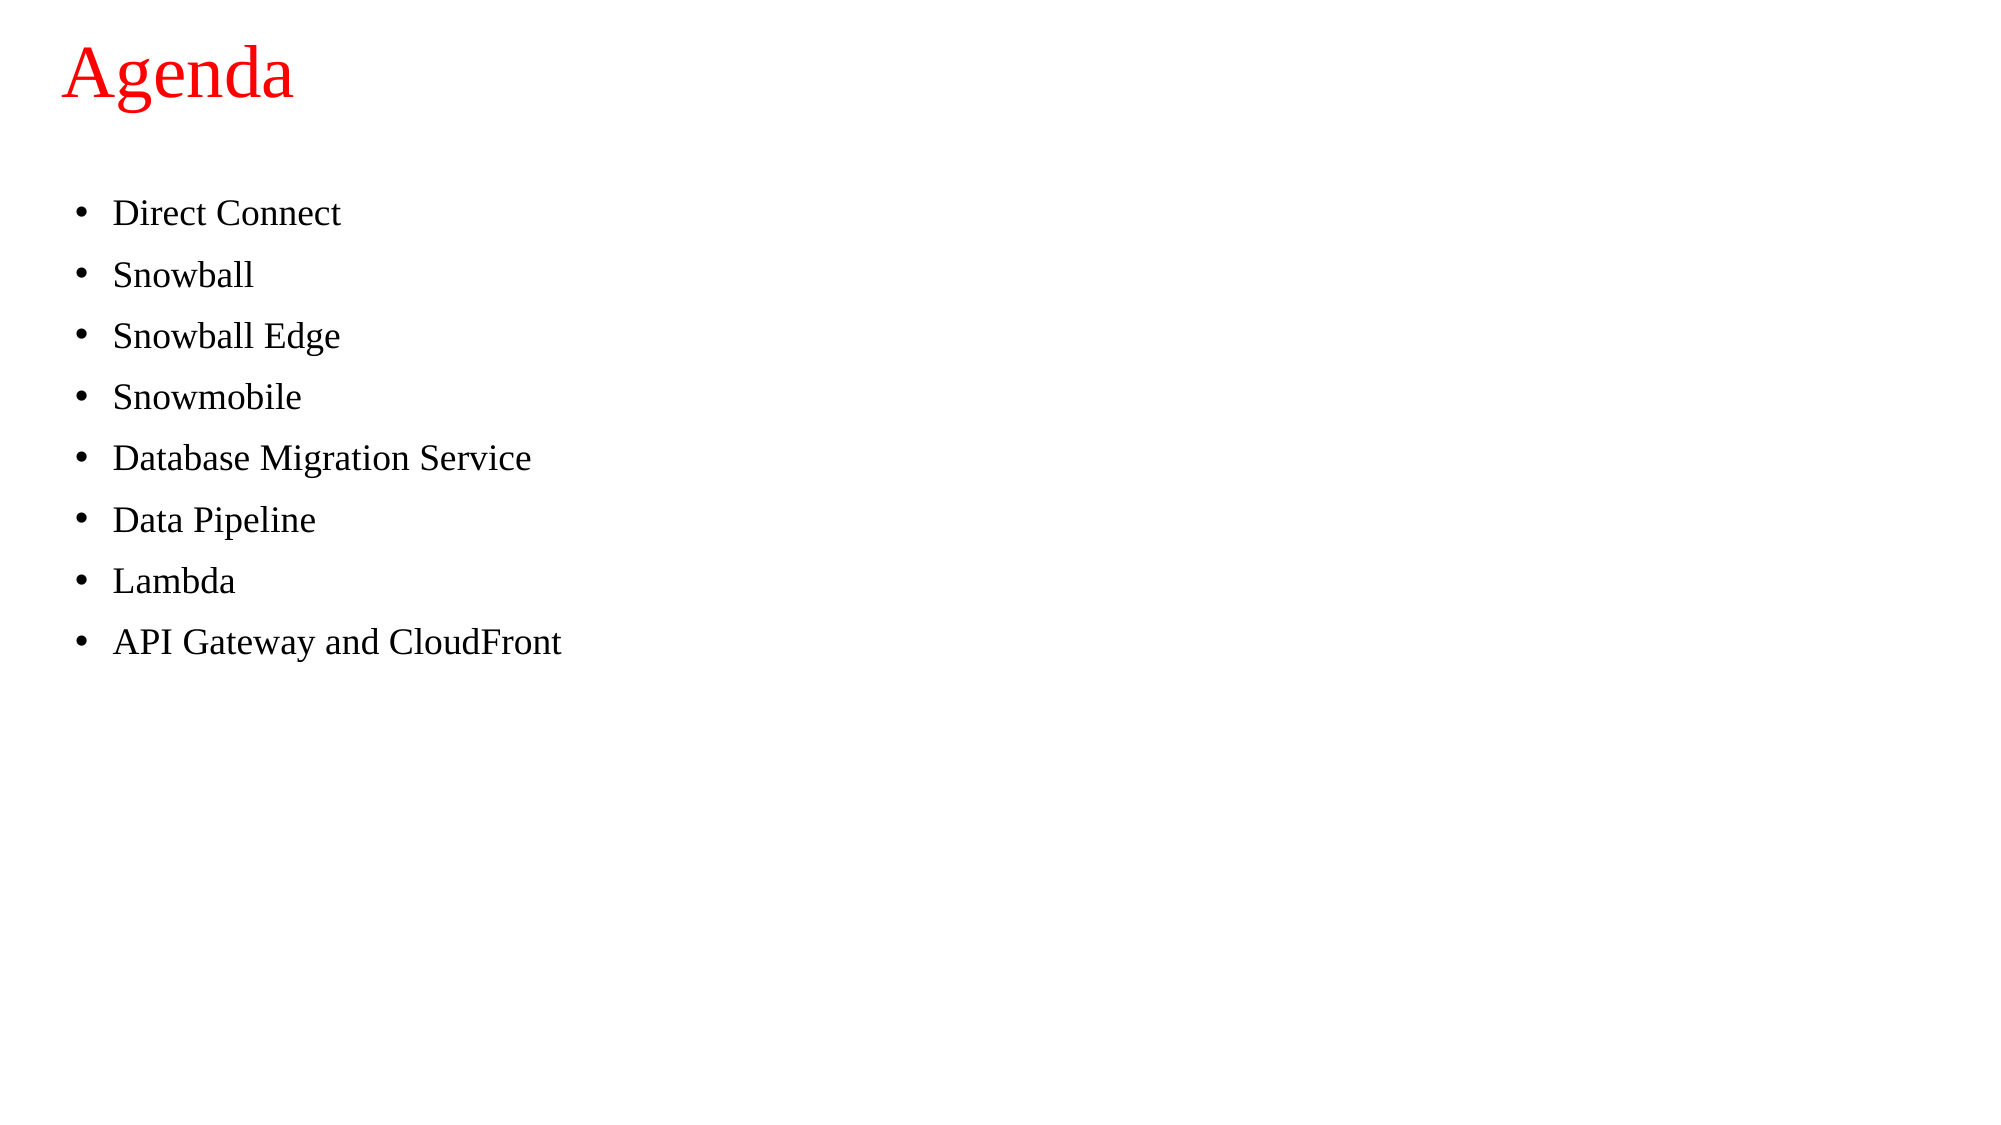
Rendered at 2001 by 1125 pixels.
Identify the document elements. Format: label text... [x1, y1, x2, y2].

title Agenda [46, 14, 1772, 132]
list Direct Connect Snowball Snowball Edge Snowmobile Database Migration Service Data Pipeline Lambda API Gateway and CloudFront [60, 185, 1786, 900]
